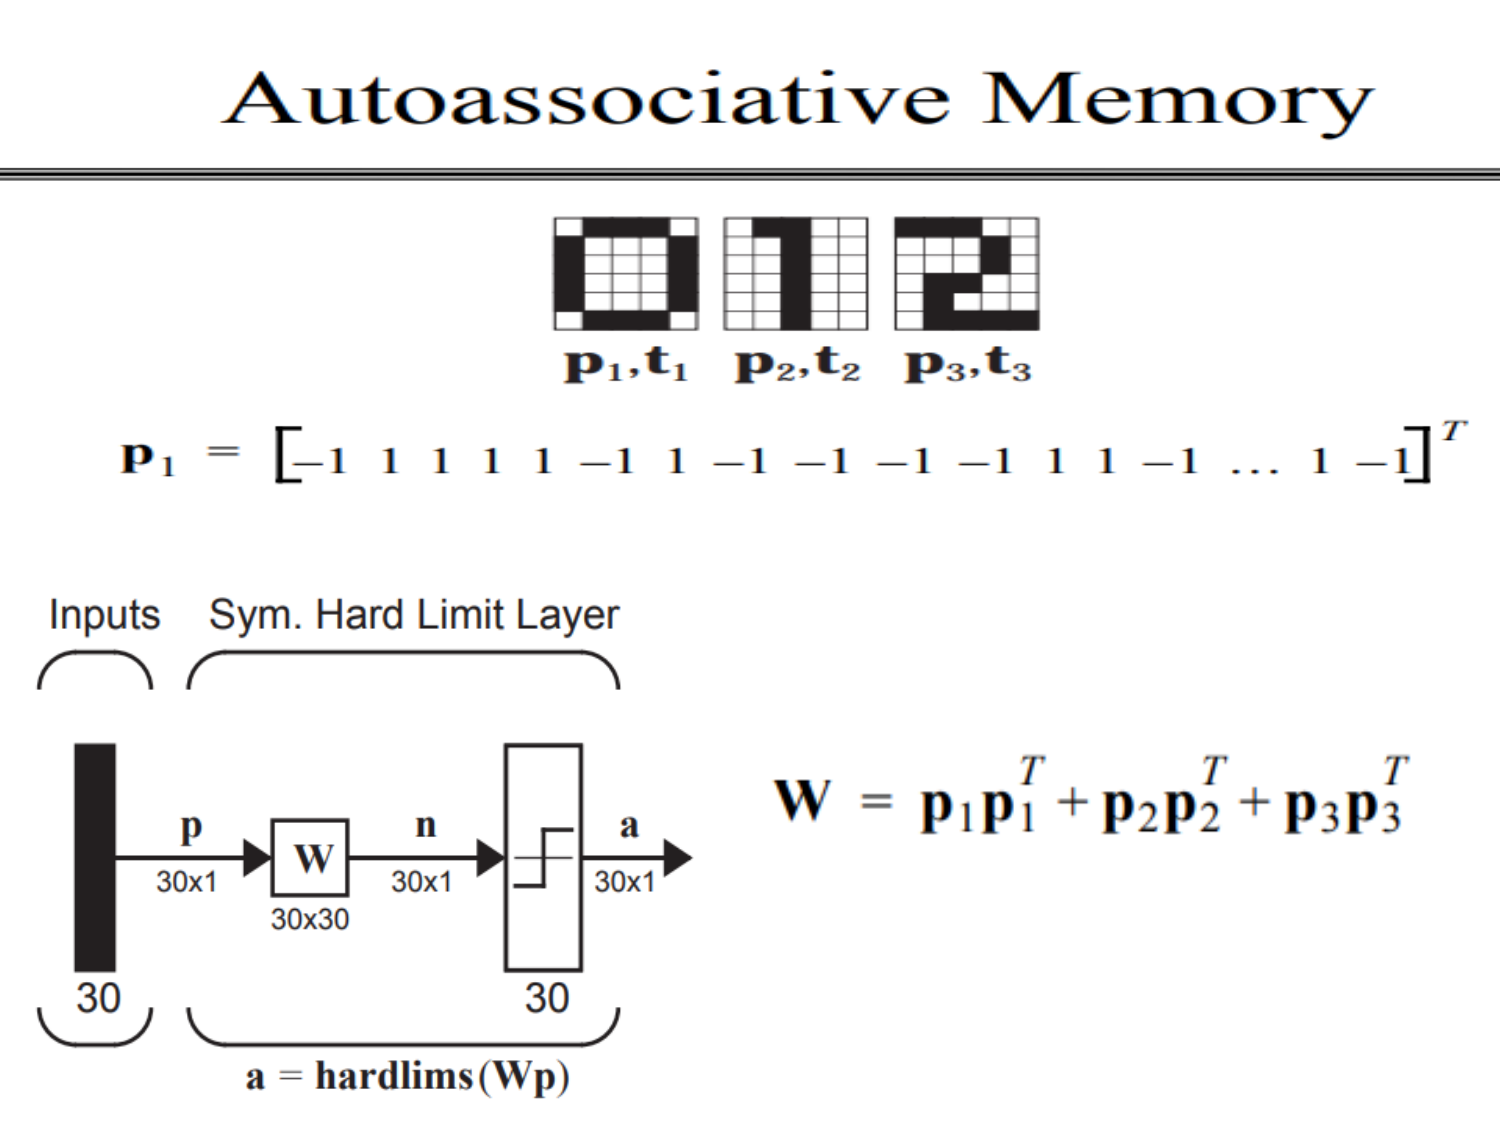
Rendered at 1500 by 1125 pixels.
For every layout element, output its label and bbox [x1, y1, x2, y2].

picture [0, 560, 744, 1125]
picture [752, 699, 1437, 893]
picture [0, 37, 1500, 501]
